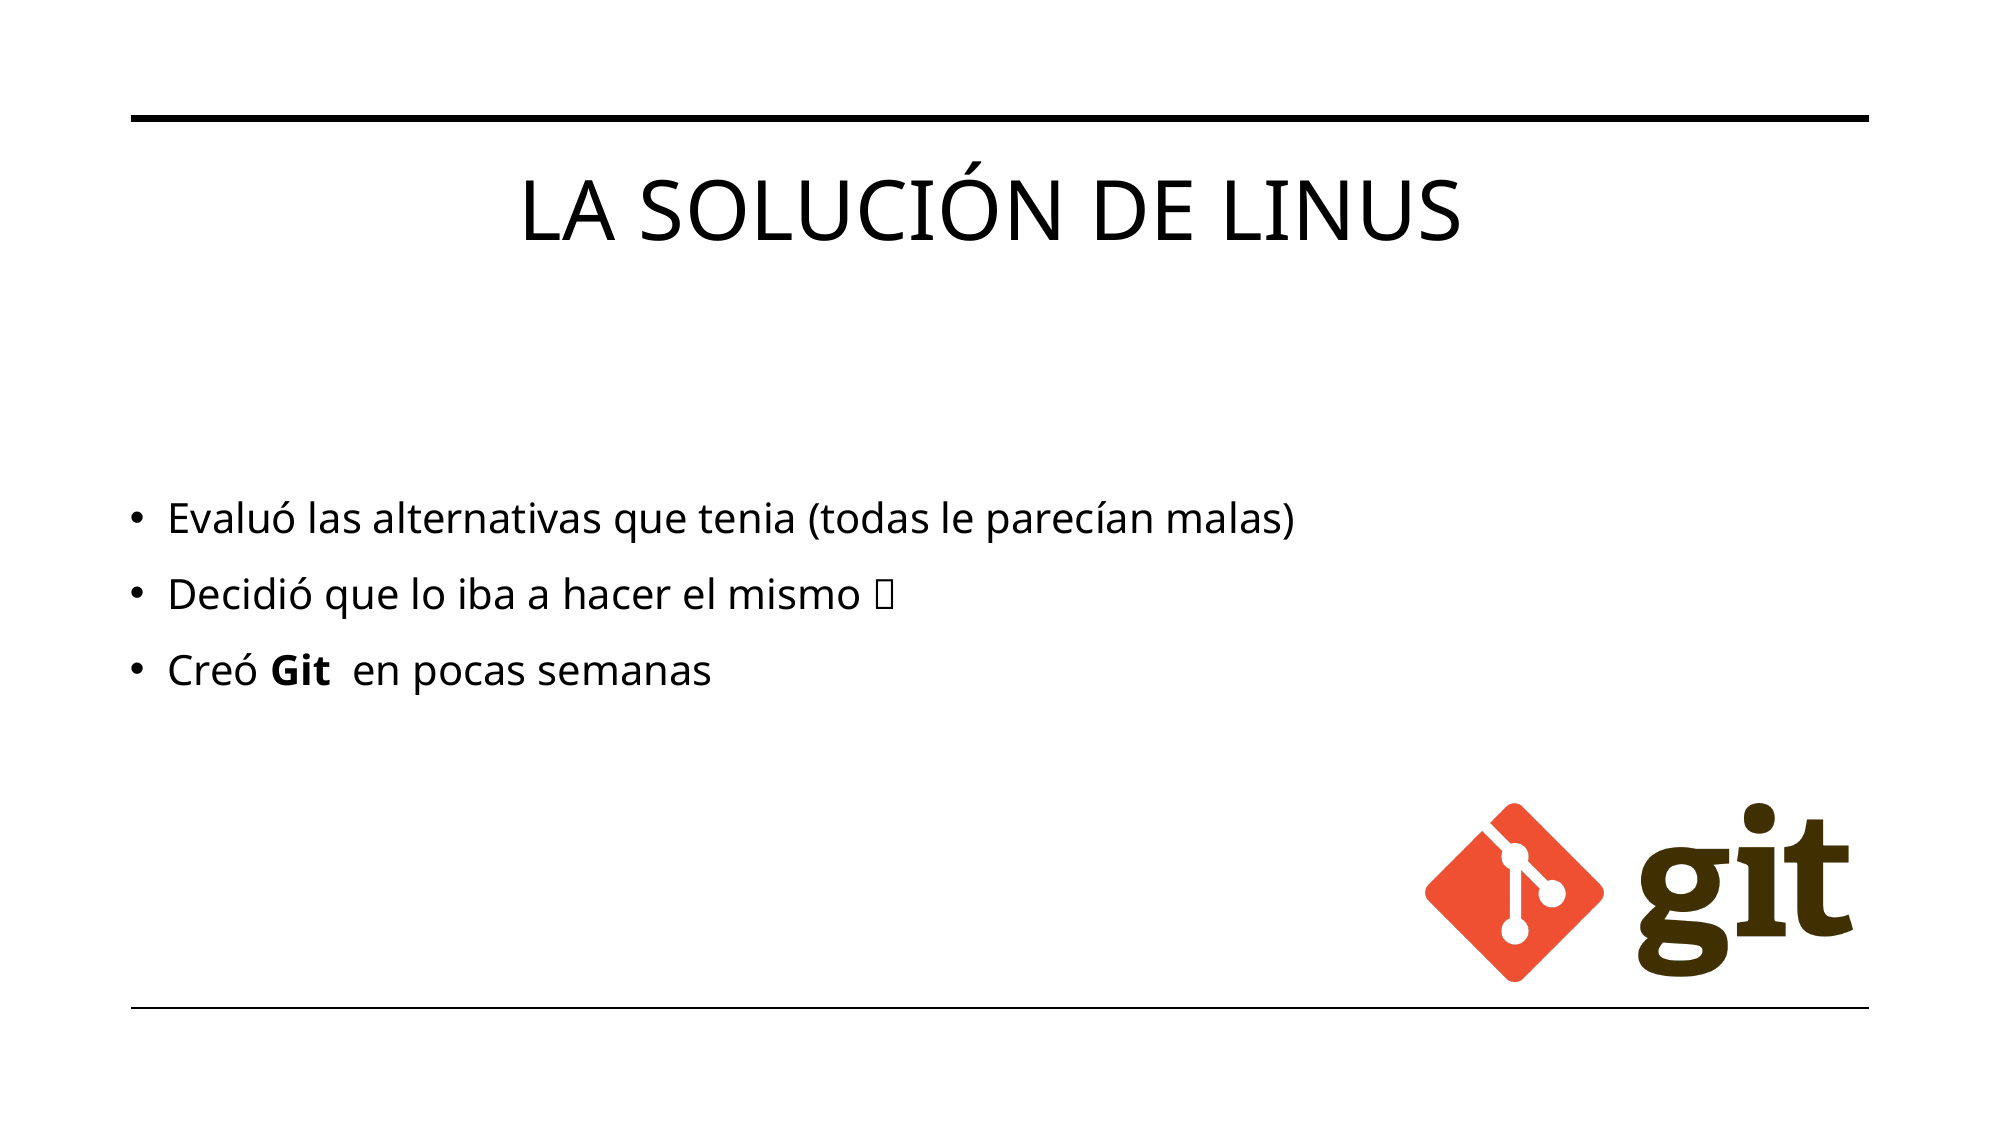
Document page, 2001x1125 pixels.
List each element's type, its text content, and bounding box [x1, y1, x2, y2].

picture [1425, 803, 1853, 982]
title La solución de Linus [114, 149, 1869, 365]
list Evaluó las alternativas que tenia (todas le parecían malas) Decidió que lo iba a hacer el mismo 💪 Creó Git en pocas semanas [114, 479, 1869, 926]
